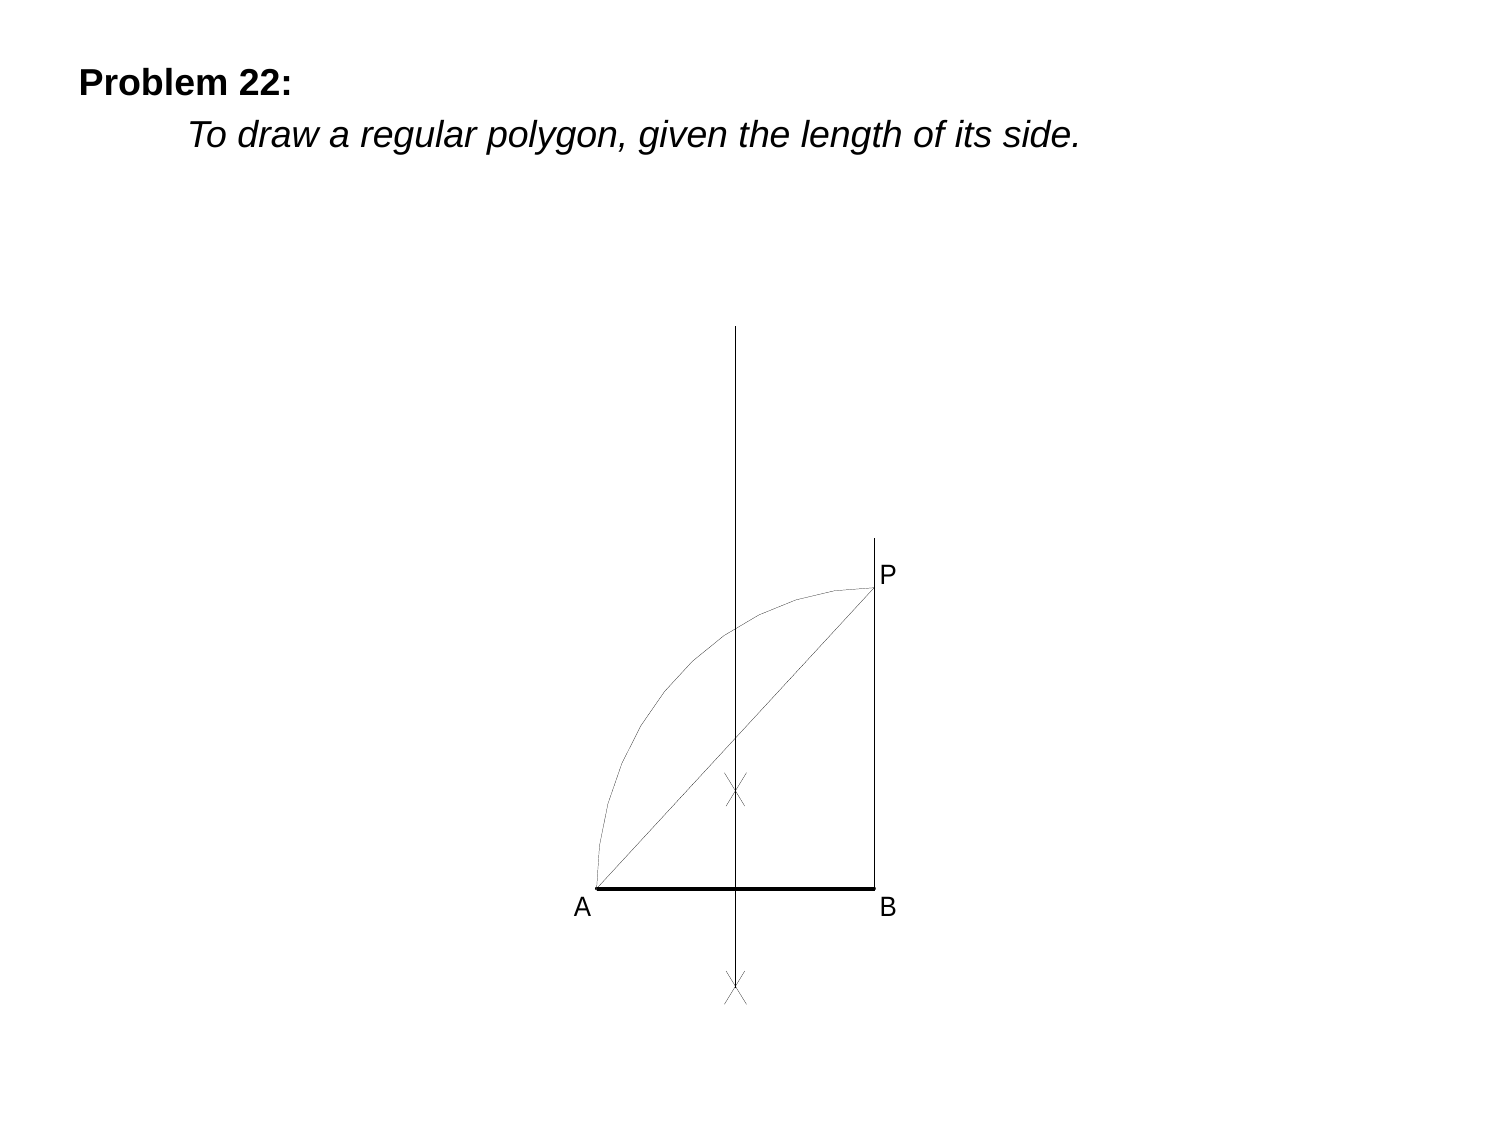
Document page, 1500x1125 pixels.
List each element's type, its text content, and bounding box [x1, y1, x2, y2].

list Problem 22: To draw a regular polygon, given the length of its side. [63, 49, 1431, 176]
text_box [26, 195, 1474, 1038]
